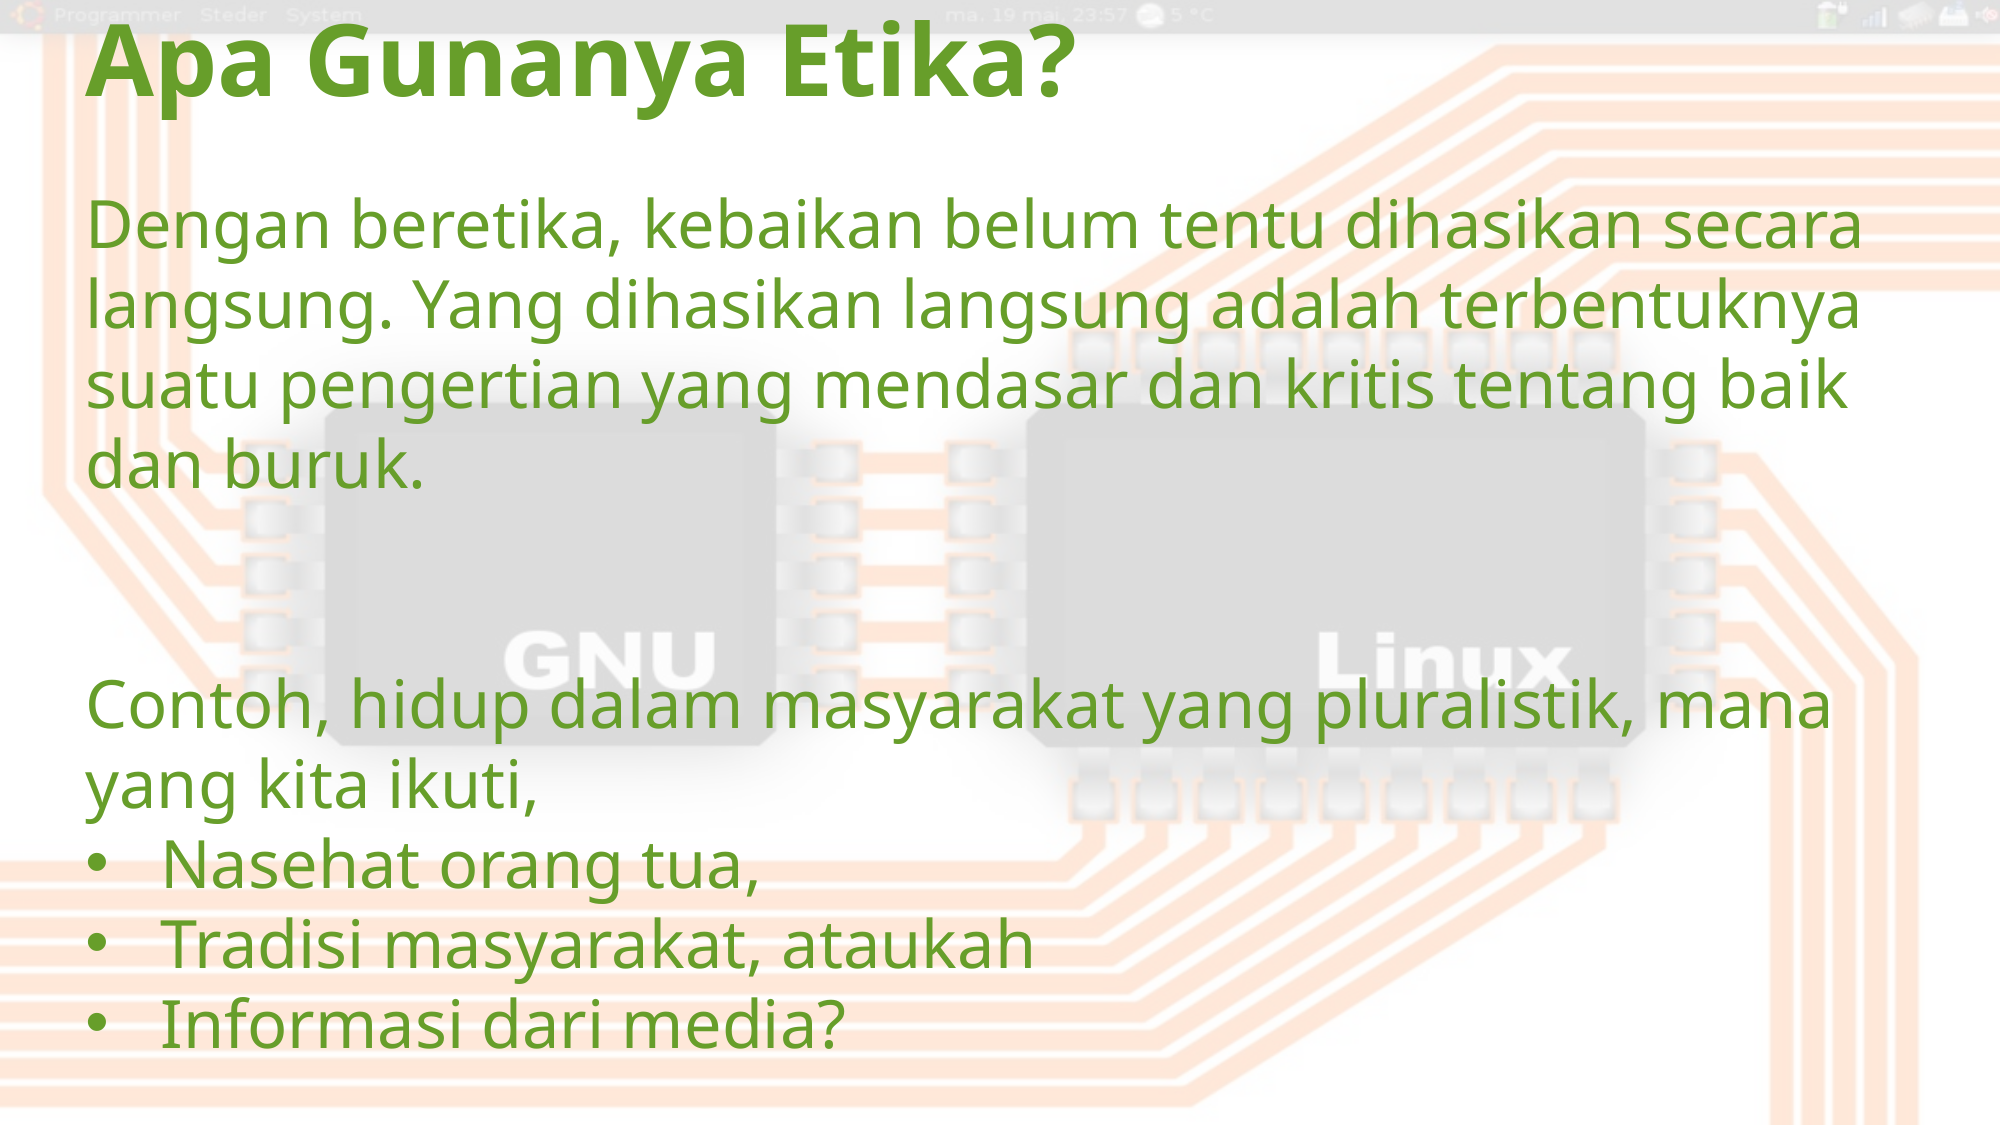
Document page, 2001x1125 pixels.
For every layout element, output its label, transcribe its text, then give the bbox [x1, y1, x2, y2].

text_box Dengan beretika, kebaikan belum tentu dihasikan secara langsung. Yang dihasikan langsung adalah terbentuknya suatu pengertian yang mendasar dan kritis tentang baik dan buruk. Contoh, hidup dalam masyarakat yang pluralistik, mana yang kita ikuti, Nasehat orang tua, Tradisi masyarakat, ataukah Informasi dari media? [70, 174, 1886, 1069]
list Apa Gunanya Etika? [70, 0, 1809, 109]
